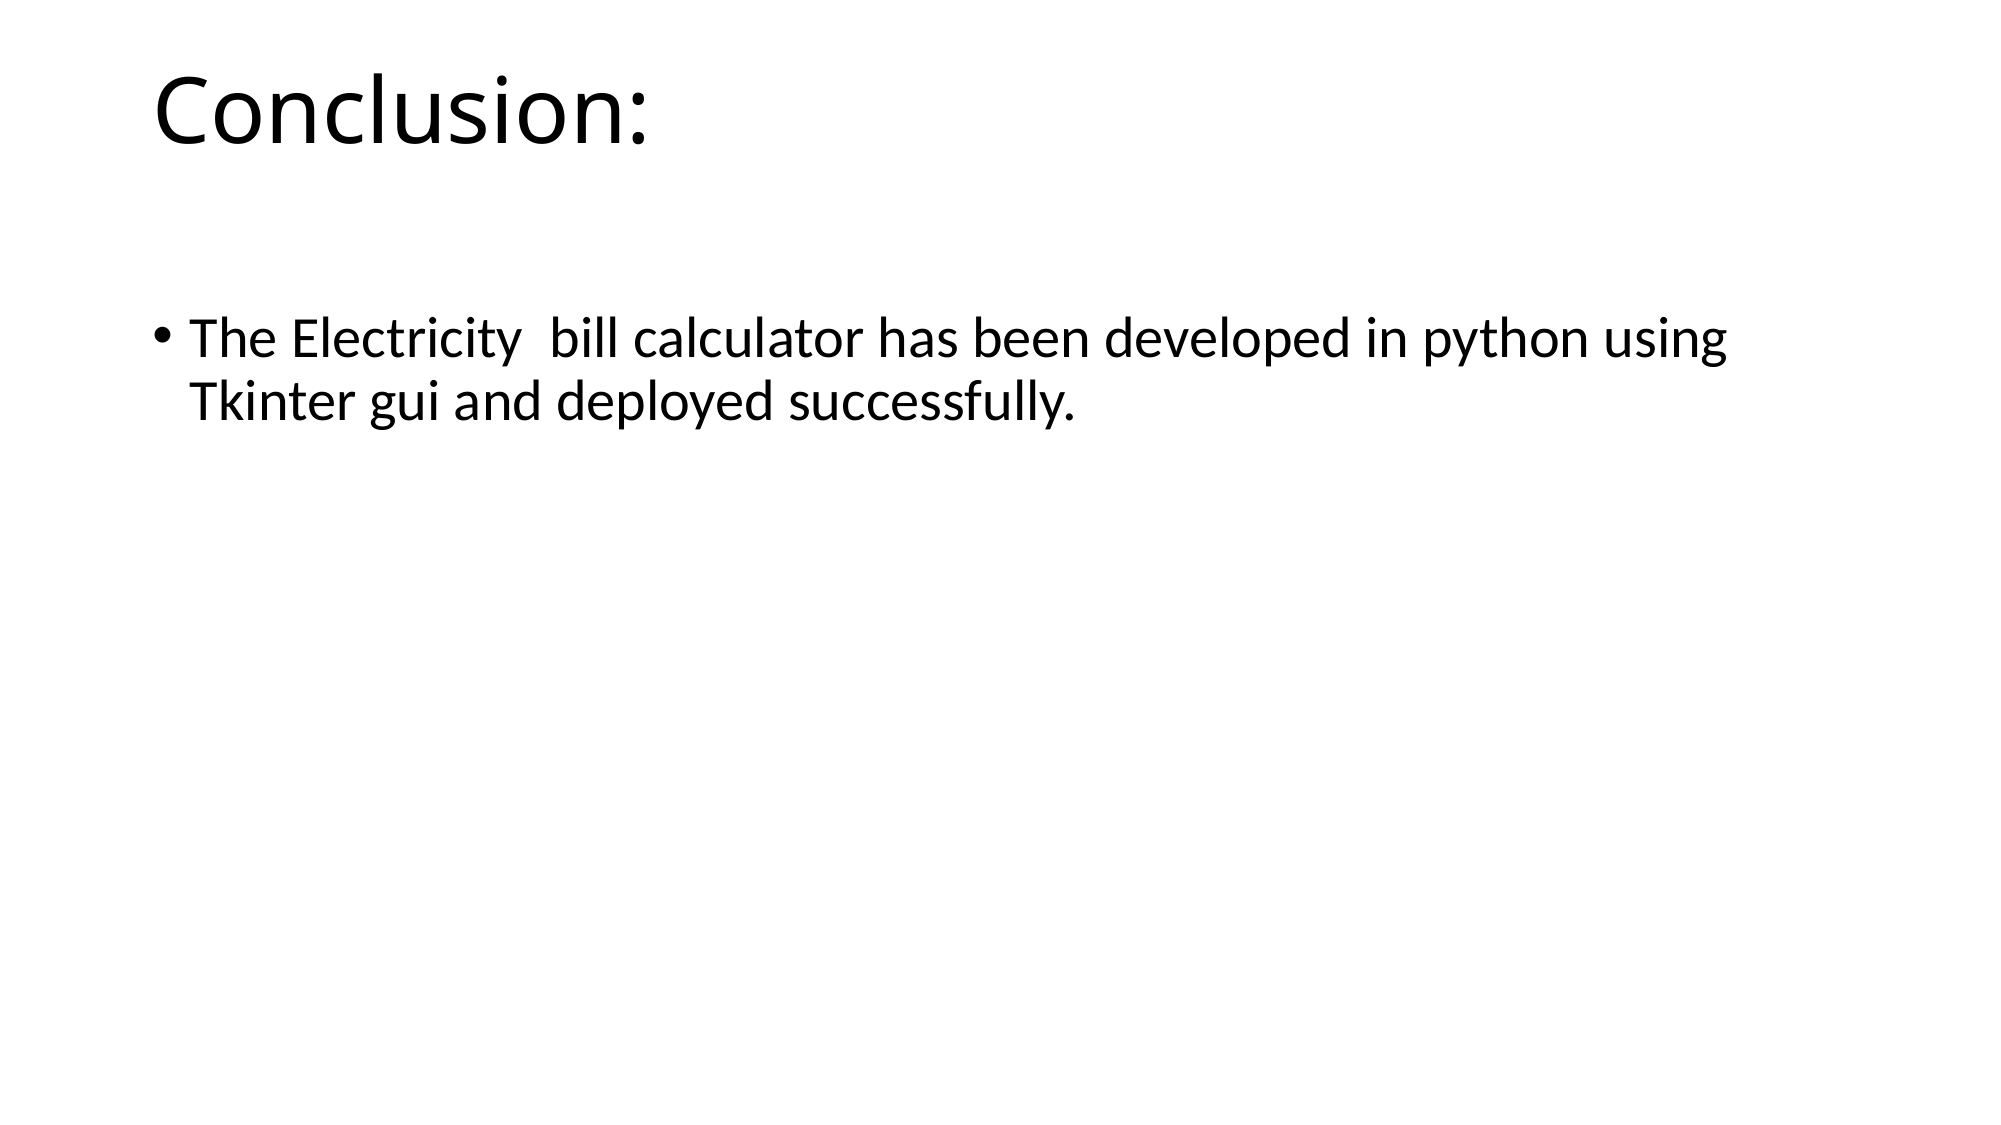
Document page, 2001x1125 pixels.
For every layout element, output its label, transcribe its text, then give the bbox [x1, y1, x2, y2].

title Conclusion: [137, 59, 1863, 278]
list The Electricity bill calculator has been developed in python using Tkinter gui and deployed successfully. [137, 299, 1863, 1014]
